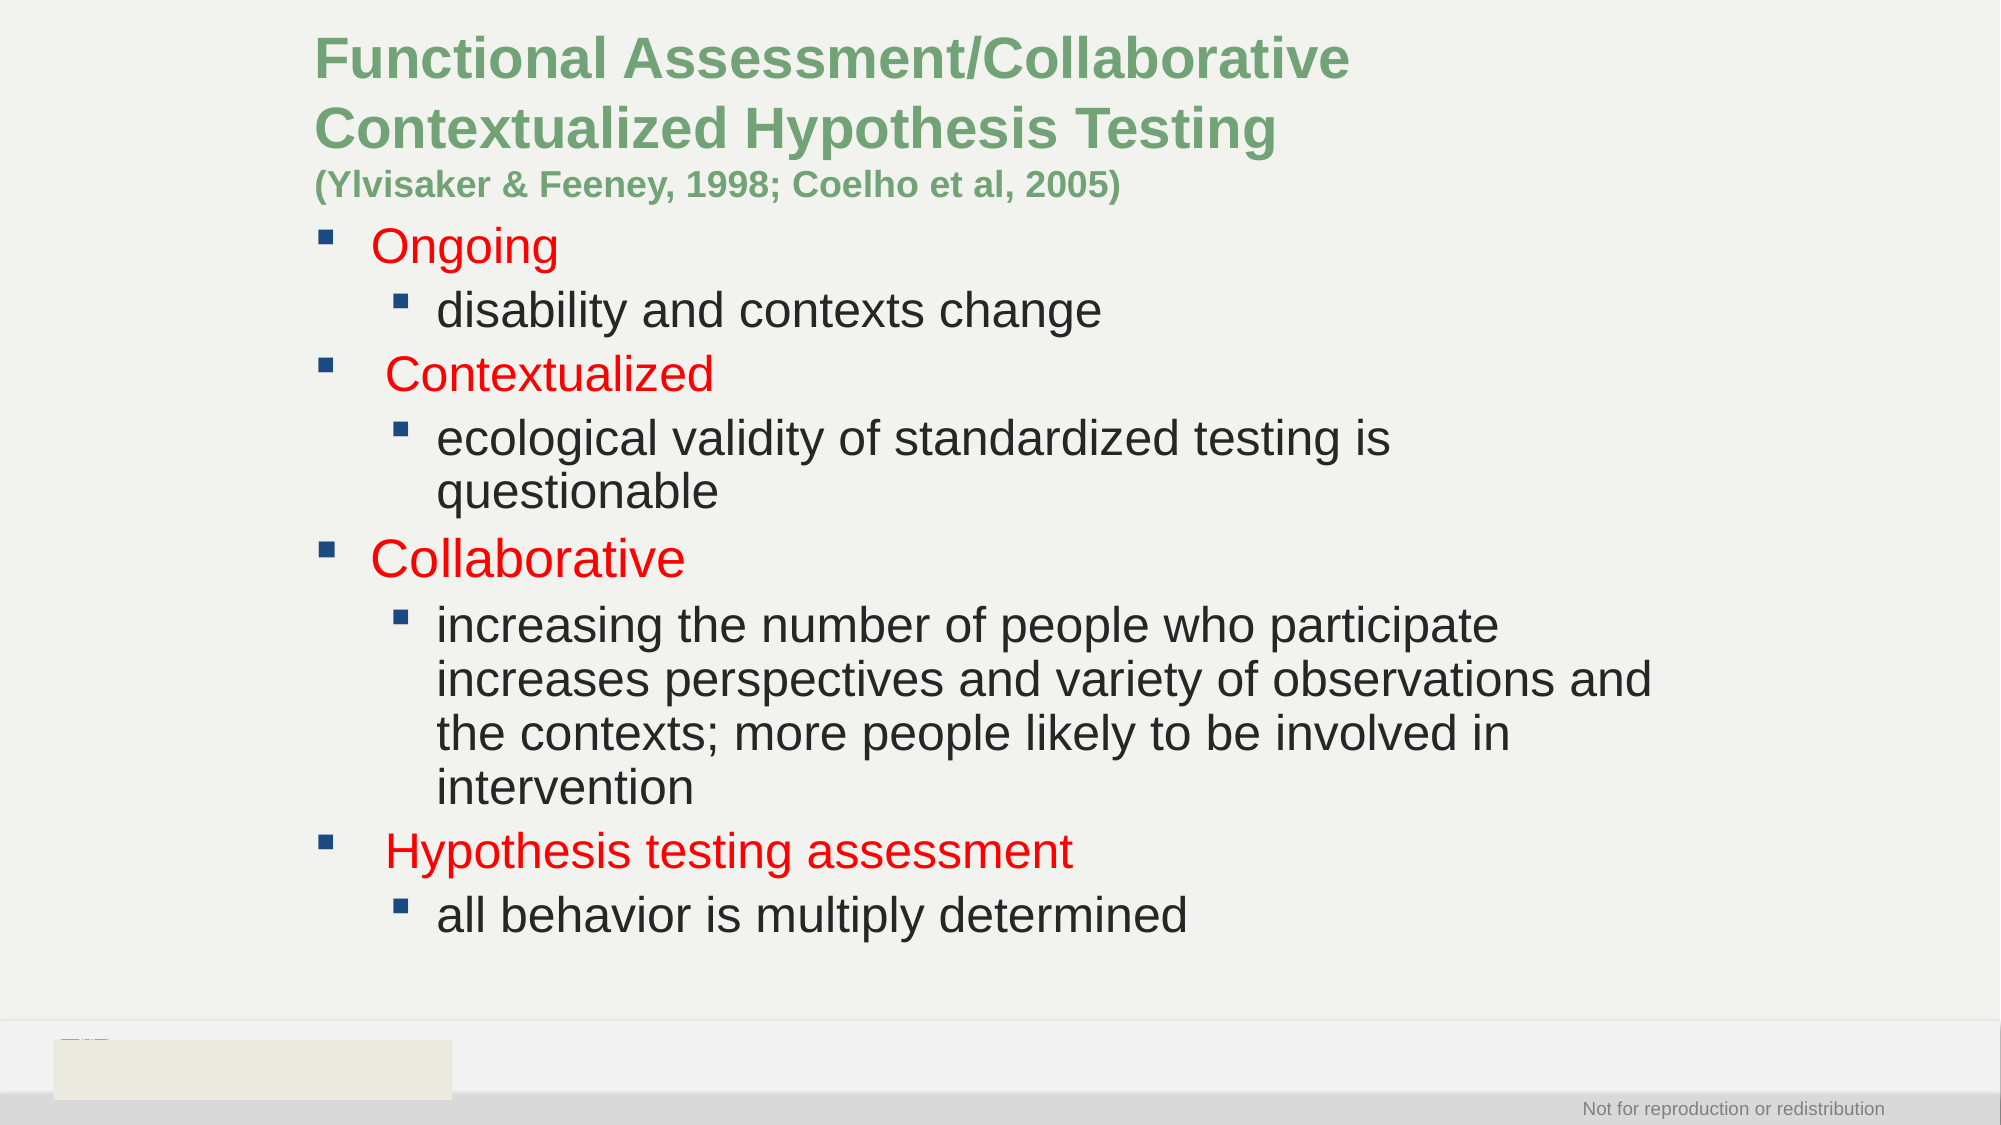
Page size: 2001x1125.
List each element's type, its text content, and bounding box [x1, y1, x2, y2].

list Ongoing disability and contexts change Contextualized ecological validity of standardized testing is questionable Collaborative increasing the number of people who participate increases perspectives and variety of observations and the contexts; more people likely to be involved in intervention Hypothesis testing assessment all behavior is multiply determined [299, 212, 1701, 1100]
title Functional Assessment/Collaborative Contextualized Hypothesis Testing (Ylvisaker & Feeney, 1998; Coelho et al, 2005) [299, 0, 1701, 212]
text_box [53, 1039, 453, 1100]
